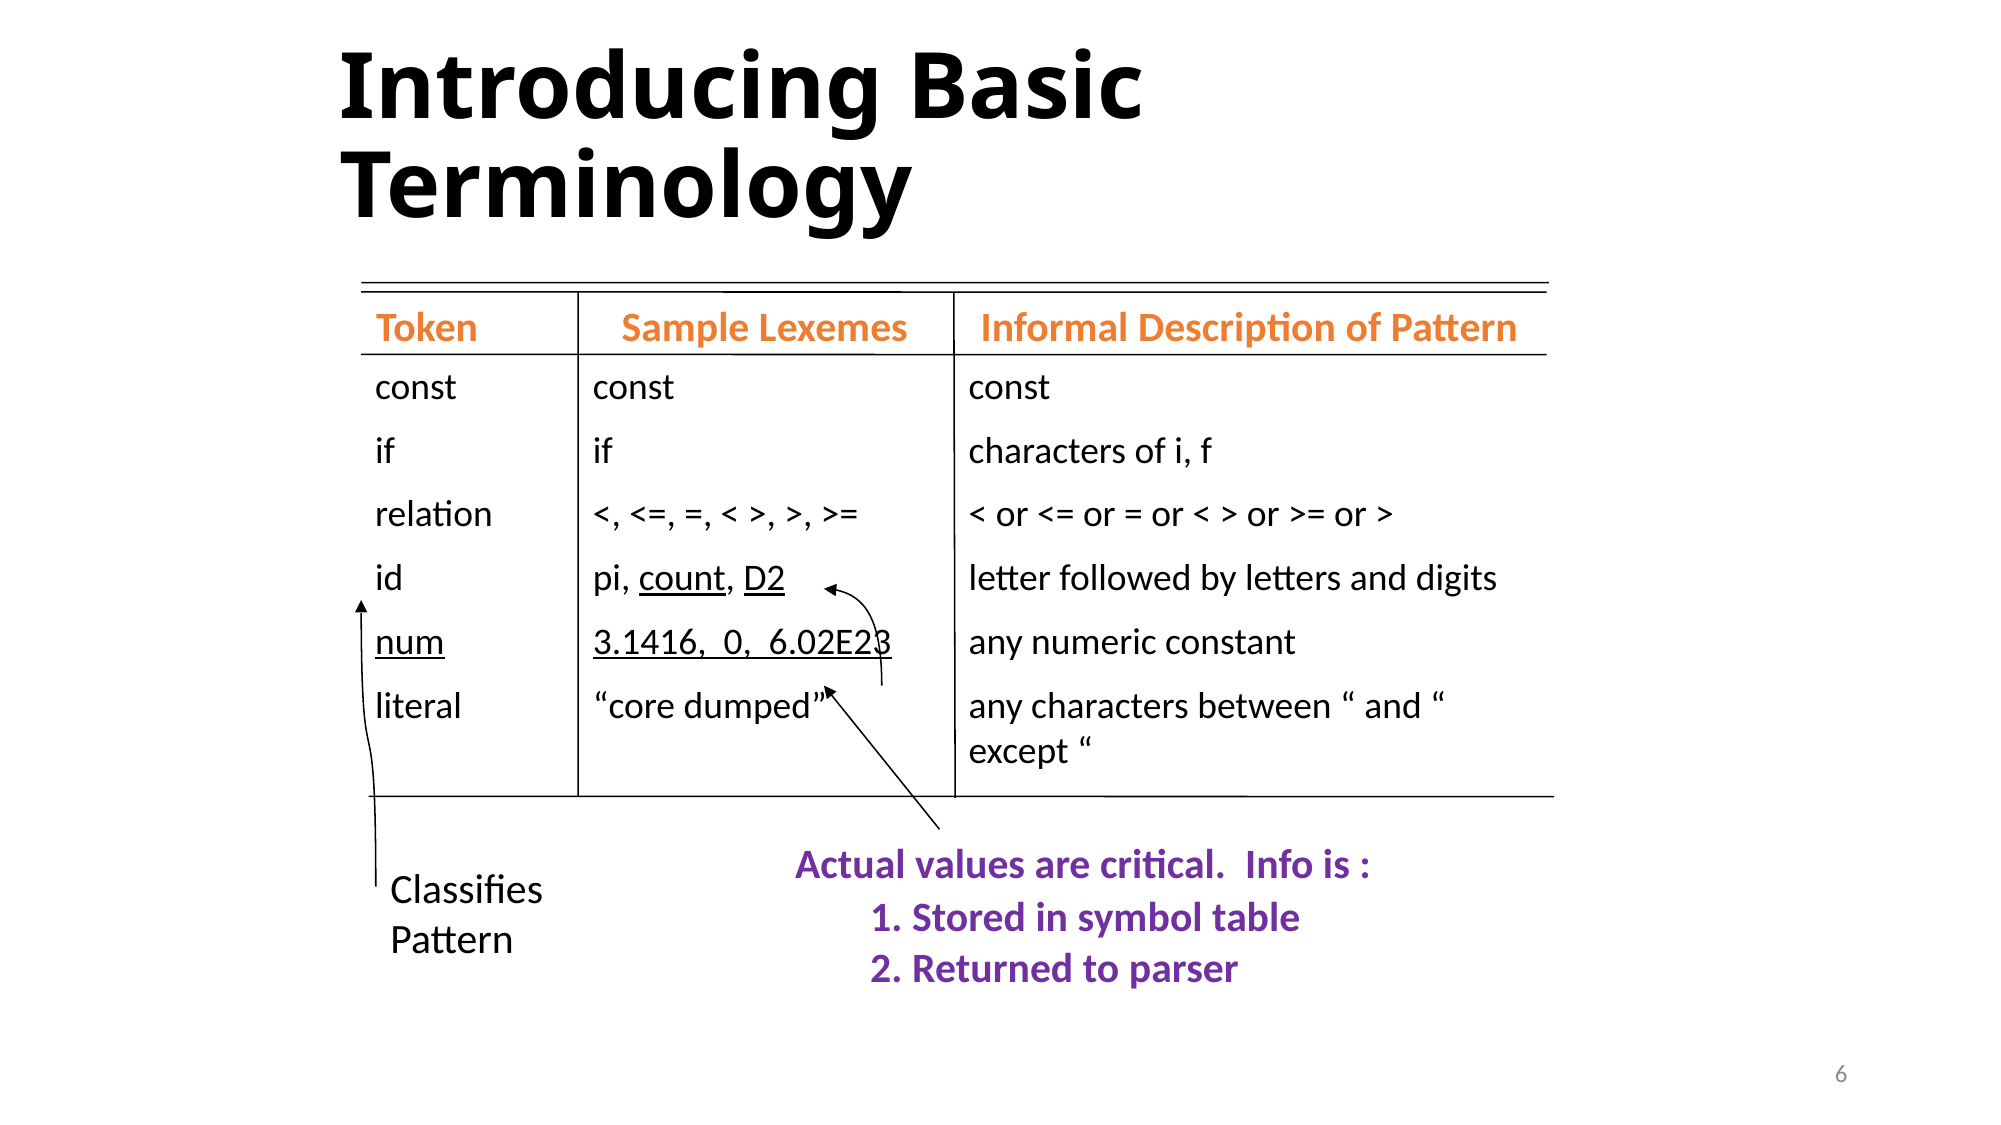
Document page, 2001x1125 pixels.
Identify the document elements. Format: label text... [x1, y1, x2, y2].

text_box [360, 282, 1588, 1010]
slide_number 6 [1412, 1042, 1863, 1103]
title Introducing Basic Terminology [324, 45, 1648, 233]
